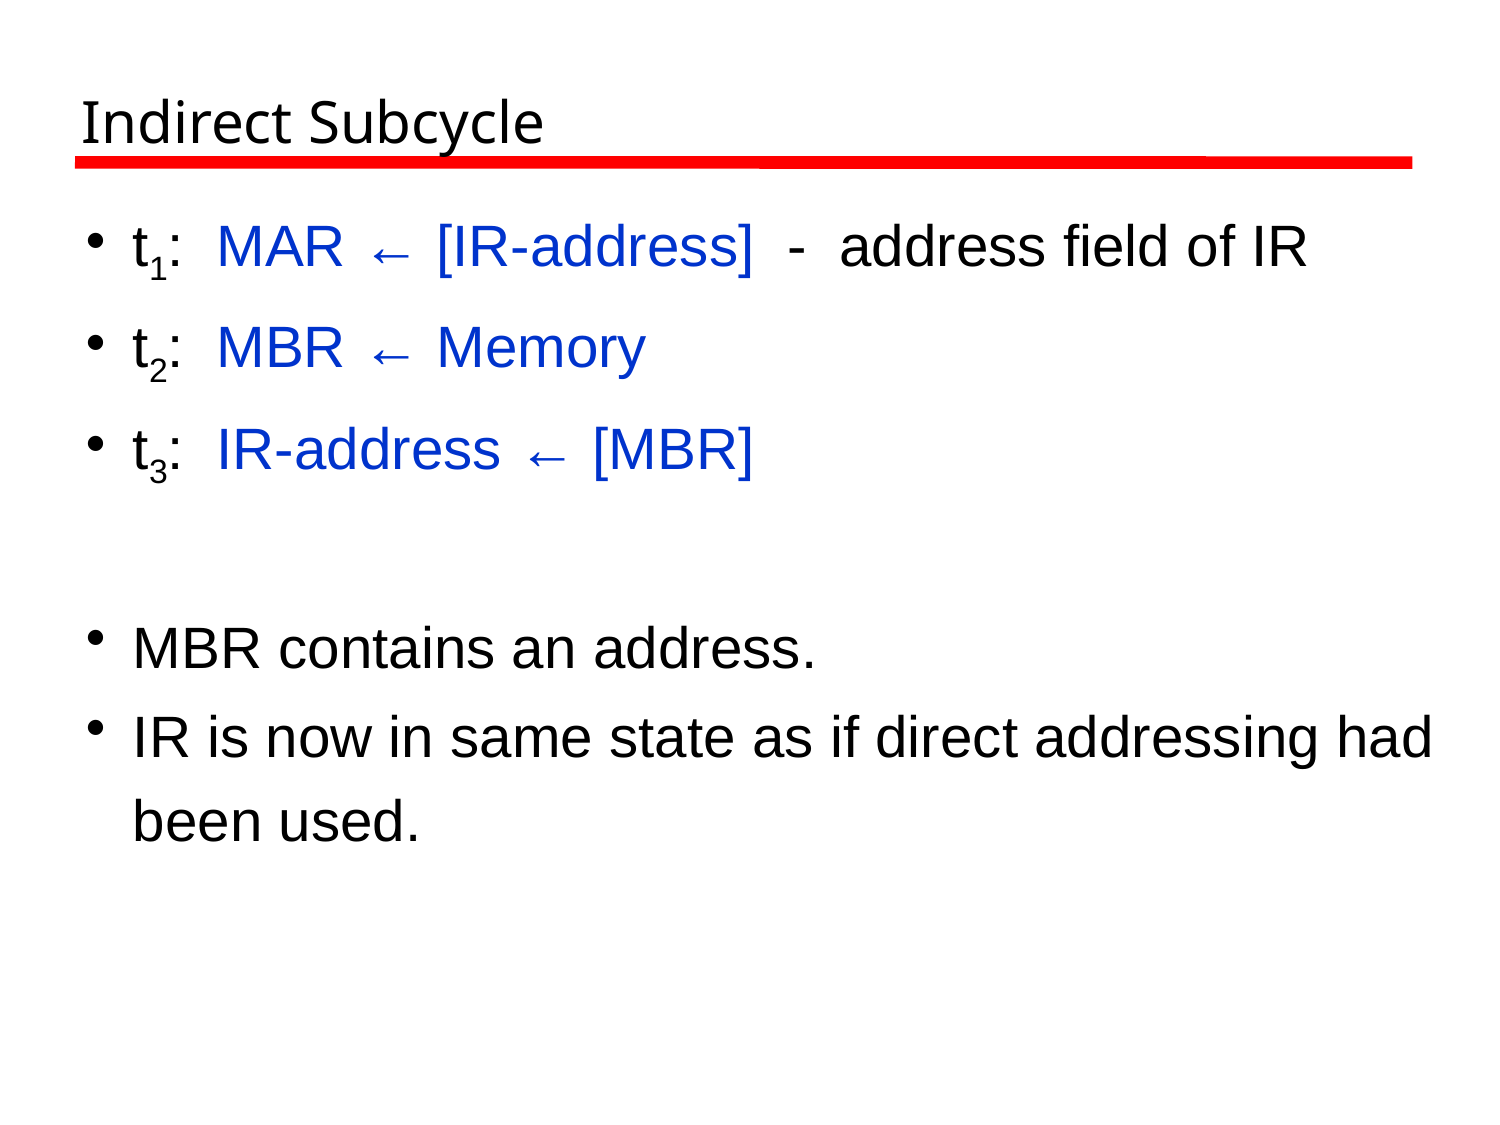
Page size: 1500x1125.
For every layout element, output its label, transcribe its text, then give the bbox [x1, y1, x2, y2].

title Indirect Subcycle [66, 24, 1413, 163]
list t1: MAR ← [IR-address] - address field of IR t2: MBR ← Memory t3: IR-address ← [MBR] MBR contains an address. IR is now in same state as if direct addressing had been used. [70, 184, 1471, 862]
